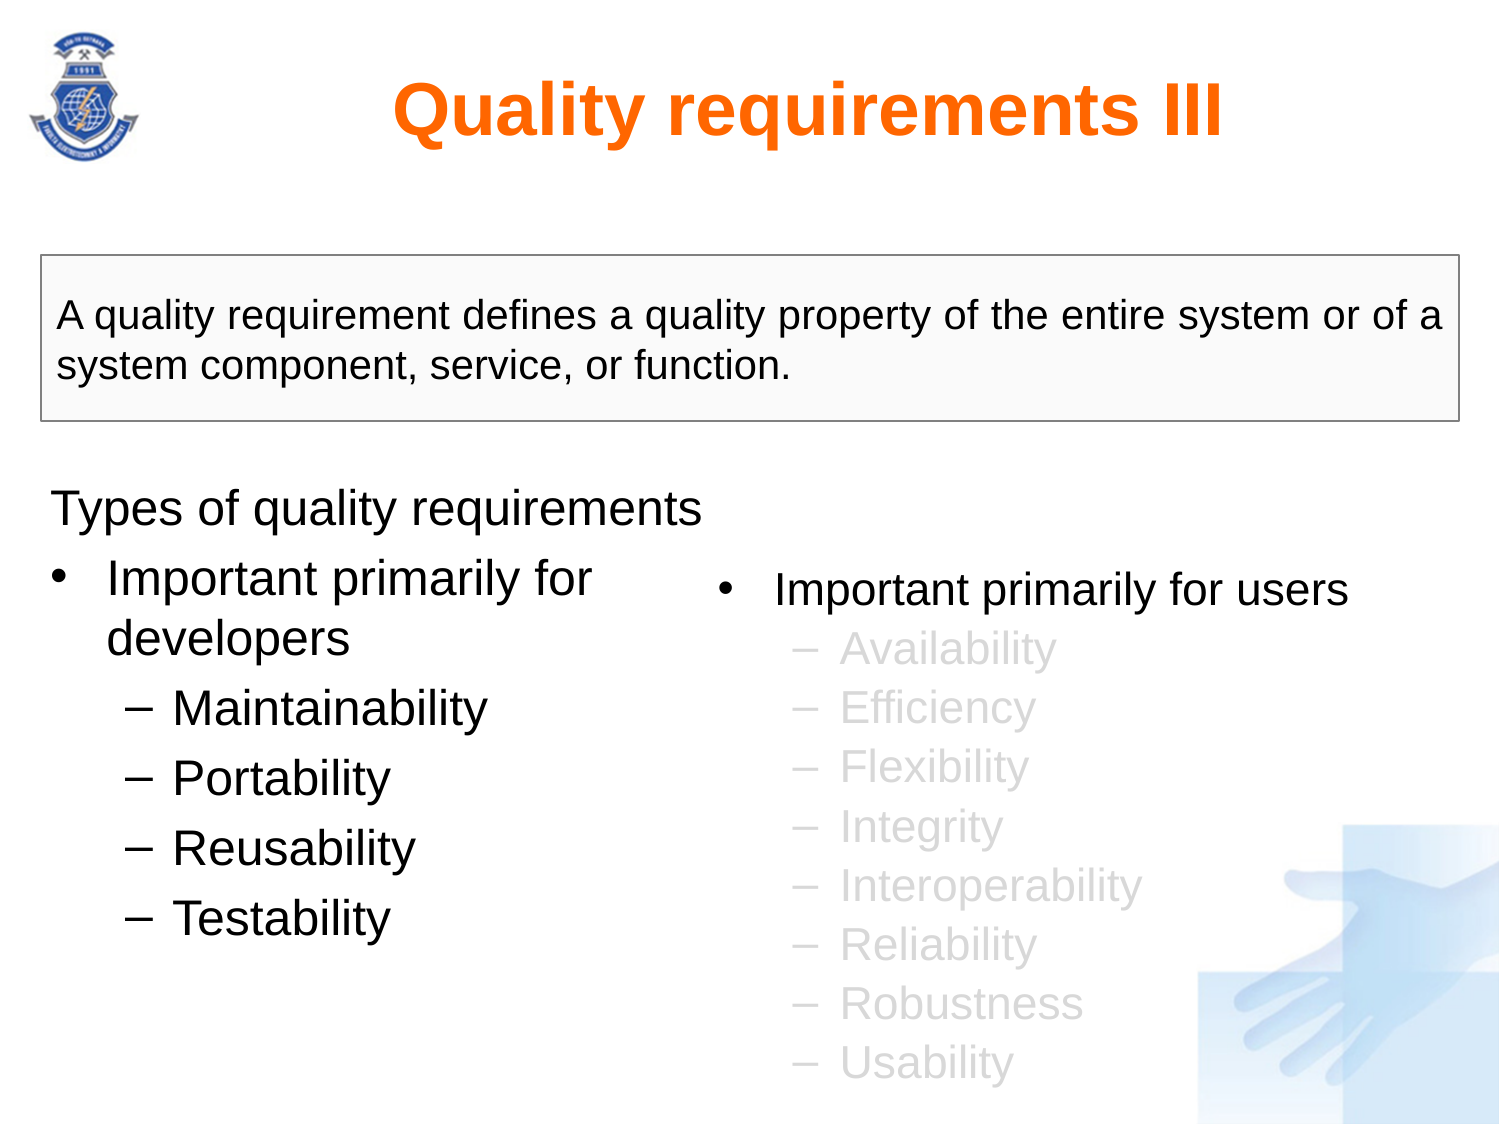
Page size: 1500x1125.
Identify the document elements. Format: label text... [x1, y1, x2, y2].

title Quality requirements III [152, 23, 1465, 188]
list Types of quality requirements Important primarily for developers Maintainability Portability Reusability Testability [35, 468, 809, 1043]
text_box A quality requirement defines a quality property of the entire system or of a system component, service, or function. [41, 255, 1459, 421]
text_box Important primarily for users Availability Efficiency Flexibility Integrity Interoperability Reliability Robustness Usability [702, 558, 1500, 1125]
picture [27, 29, 141, 164]
